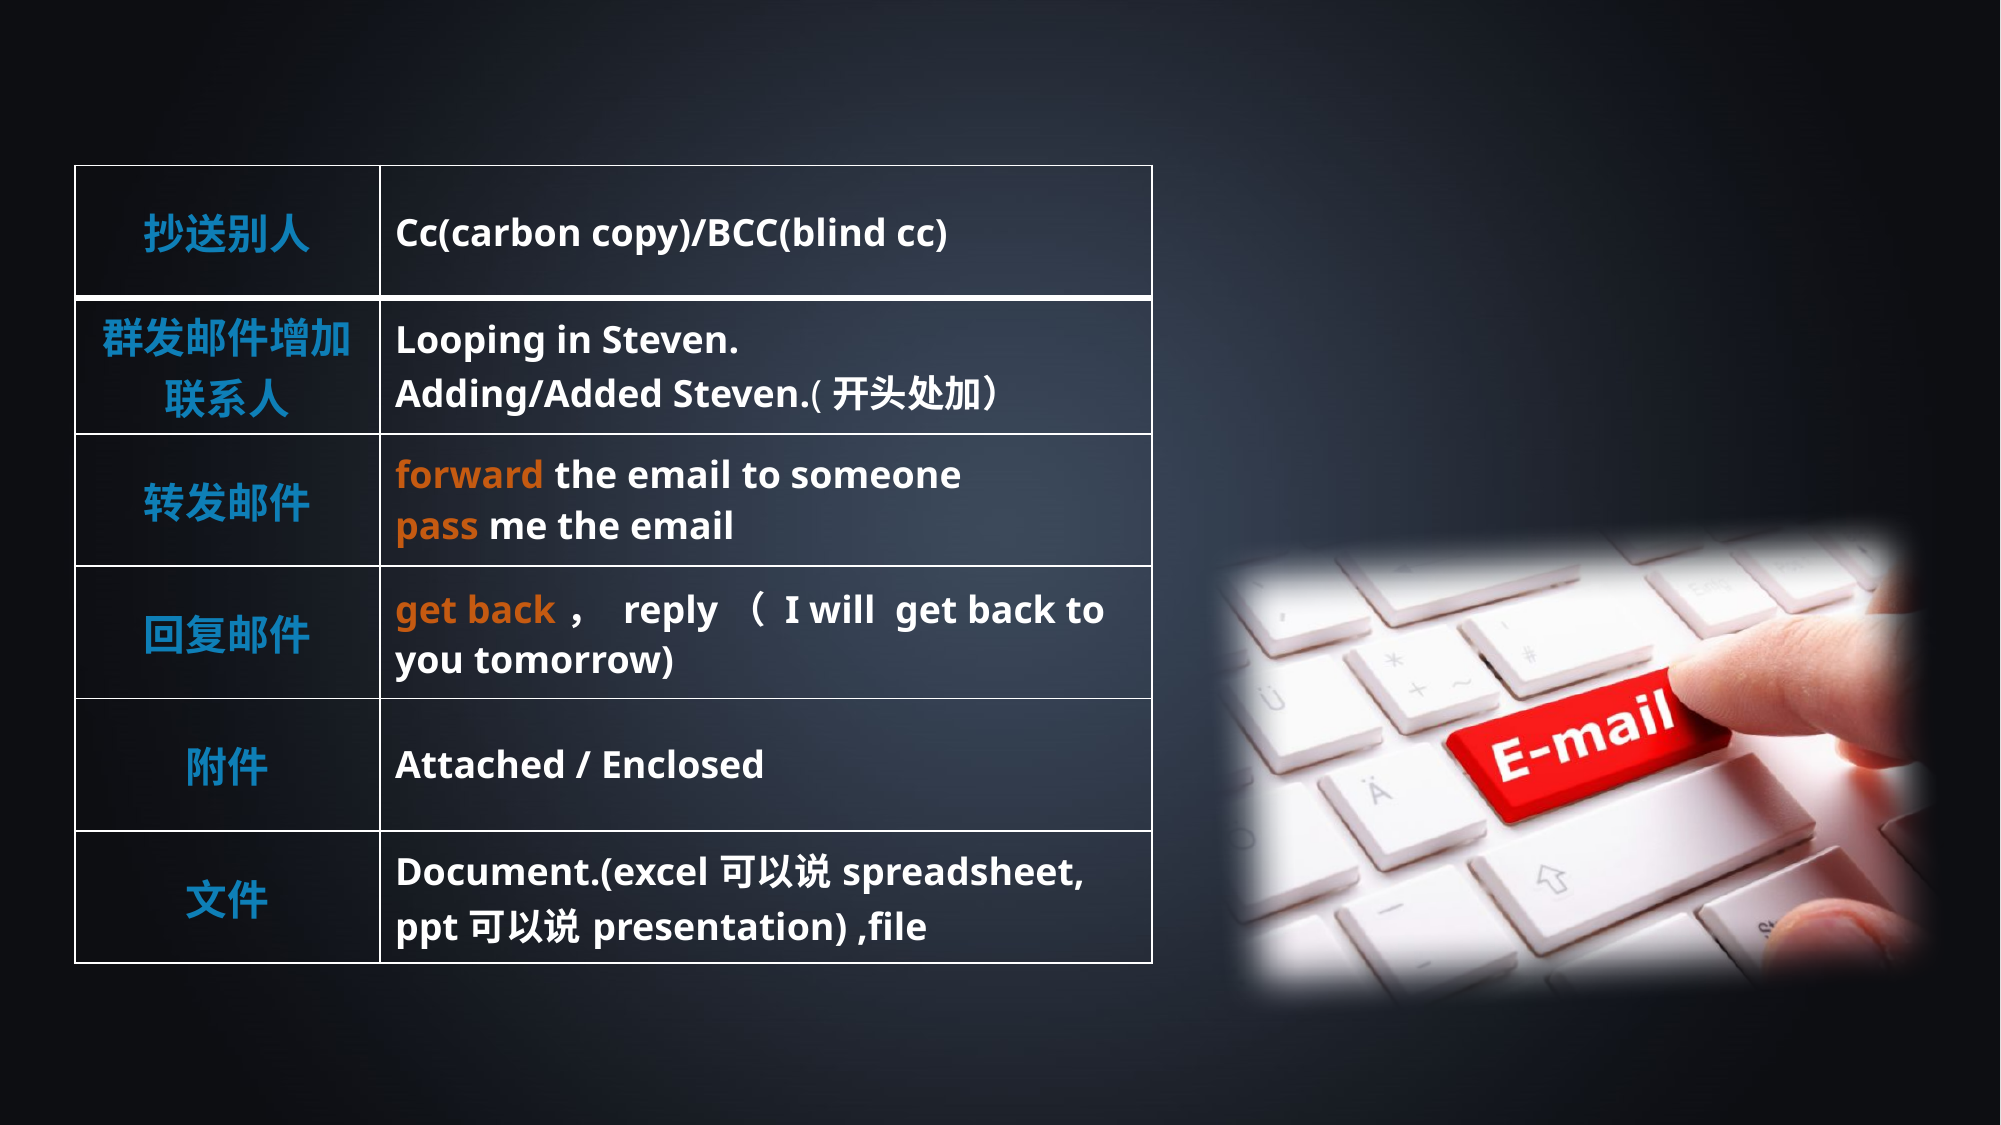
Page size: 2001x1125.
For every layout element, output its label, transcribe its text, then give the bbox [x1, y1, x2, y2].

table_cell 转发邮件 [76, 435, 379, 565]
table_cell 回复邮件 [76, 567, 379, 698]
table_cell 群发邮件增加联系人 [76, 301, 379, 433]
table_cell 附件 [76, 699, 379, 830]
table_cell get back， reply（ I will get back to you tomorrow) [381, 567, 1151, 698]
table_cell Document.(excel可以说spreadsheet, ppt可以说presentation) ,file [381, 832, 1151, 962]
table_cell Attached / Enclosed [381, 699, 1151, 830]
table_cell Looping in Steven. Adding/Added Steven.(开头处加） [381, 301, 1151, 433]
table_header 抄送别人 [76, 166, 379, 295]
picture [0, 0, 2001, 1125]
table_cell 文件 [76, 832, 379, 962]
table_cell forward the email to someone pass me the email [381, 435, 1151, 565]
table_header Cc(carbon copy)/BCC(blind cc) [381, 166, 1151, 295]
